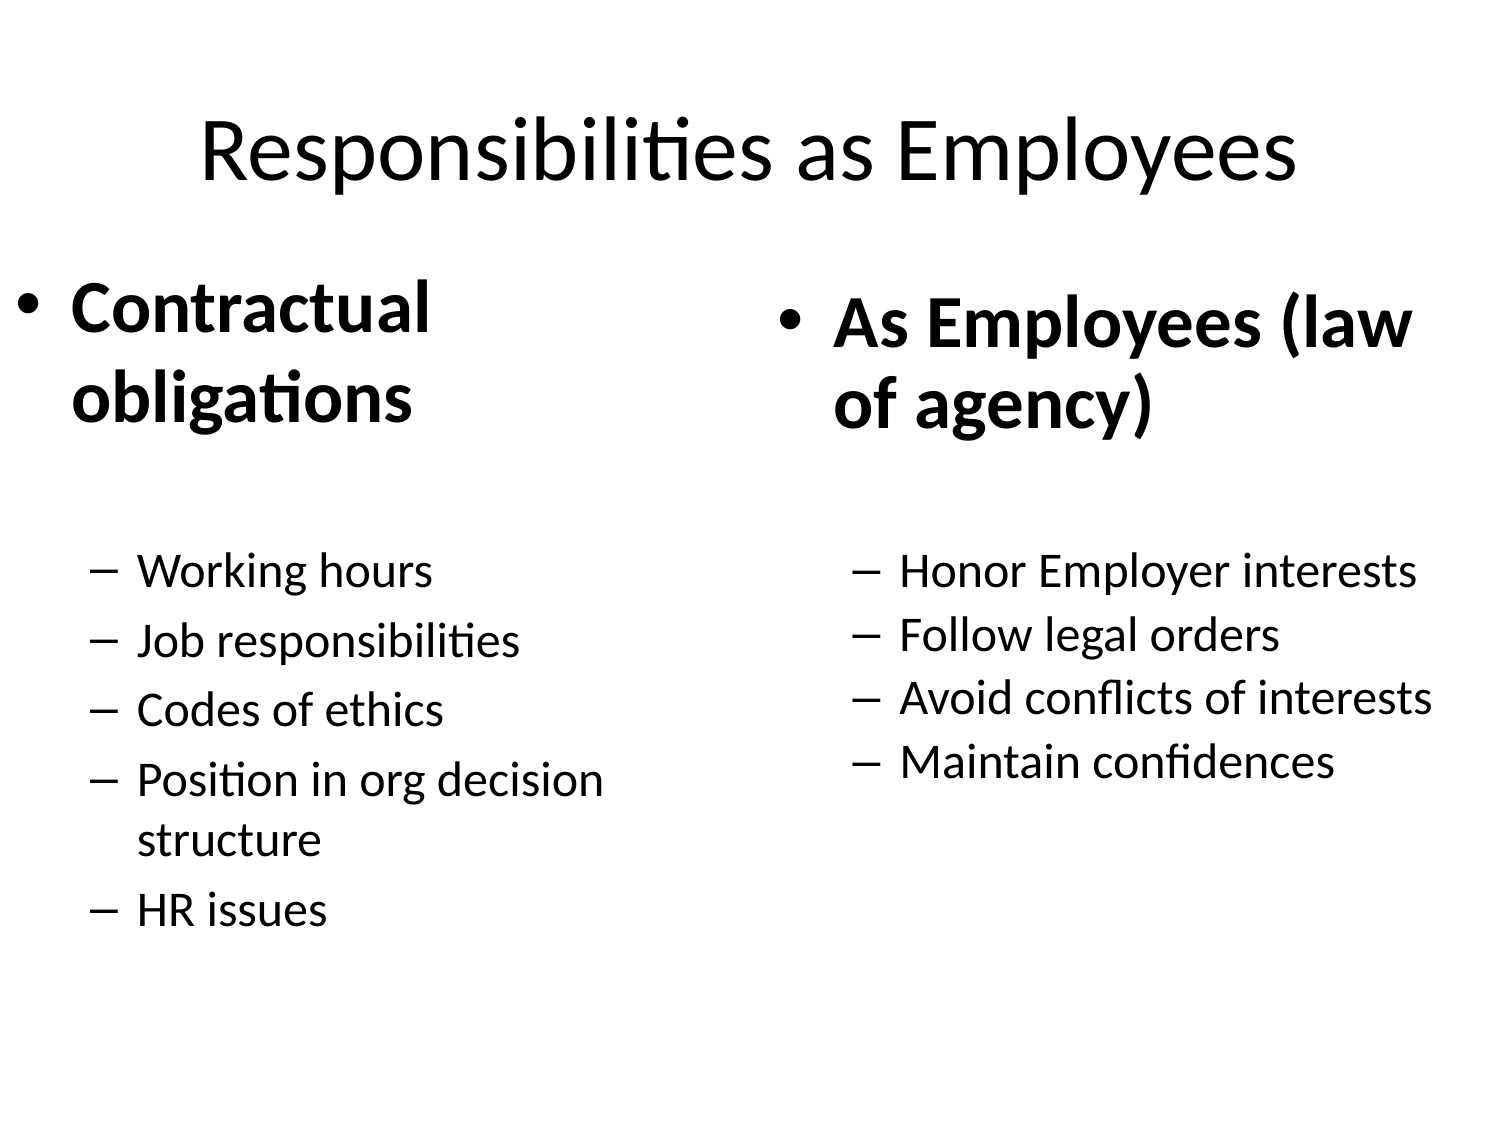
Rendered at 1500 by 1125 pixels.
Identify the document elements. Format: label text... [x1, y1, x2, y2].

list Contractual obligations Working hours Job responsibilities Codes of ethics Position in org decision structure HR issues [0, 249, 738, 1063]
list As Employees (law of agency) Honor Employer interests Follow legal orders Avoid conflicts of interests Maintain confidences [762, 275, 1463, 1063]
title Responsibilities as Employees [75, 75, 1425, 213]
